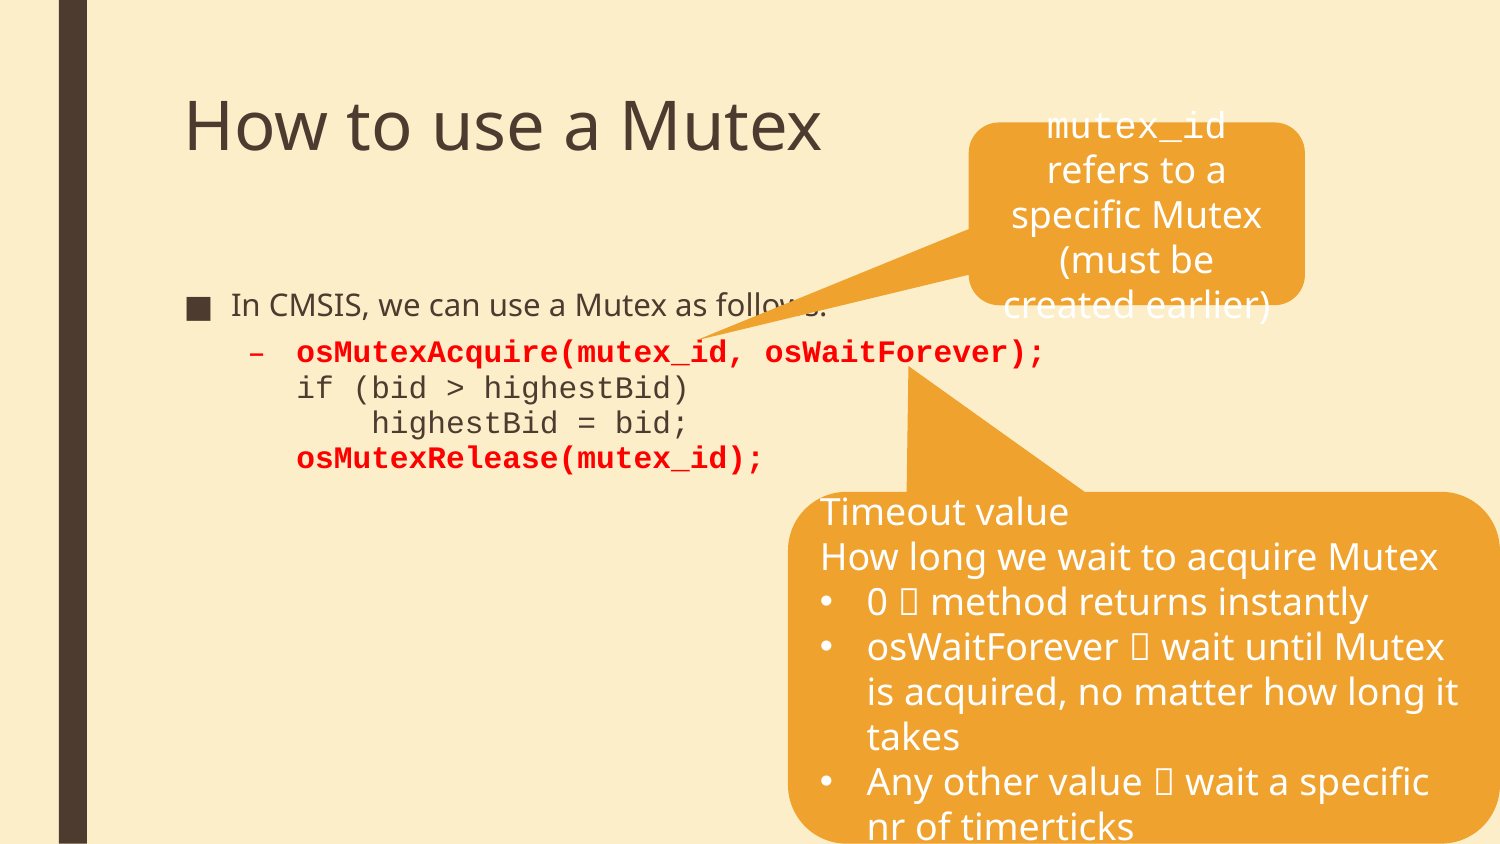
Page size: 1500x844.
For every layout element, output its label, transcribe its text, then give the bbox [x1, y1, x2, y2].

list In CMSIS, we can use a Mutex as follows: osMutexAcquire(mutex_id, osWaitForever); if (bid > highestBid) highestBid = bid; osMutexRelease(mutex_id); [168, 281, 1351, 722]
text_box Timeout value How long we wait to acquire Mutex 0  method returns instantly osWaitForever  wait until Mutex is acquired, no matter how long it takes Any other value  wait a specific nr of timerticks [785, 363, 1500, 844]
text_box mutex_id refers to a specific Mutex (must be created earlier) [692, 119, 1308, 344]
title How to use a Mutex [168, 84, 1351, 268]
